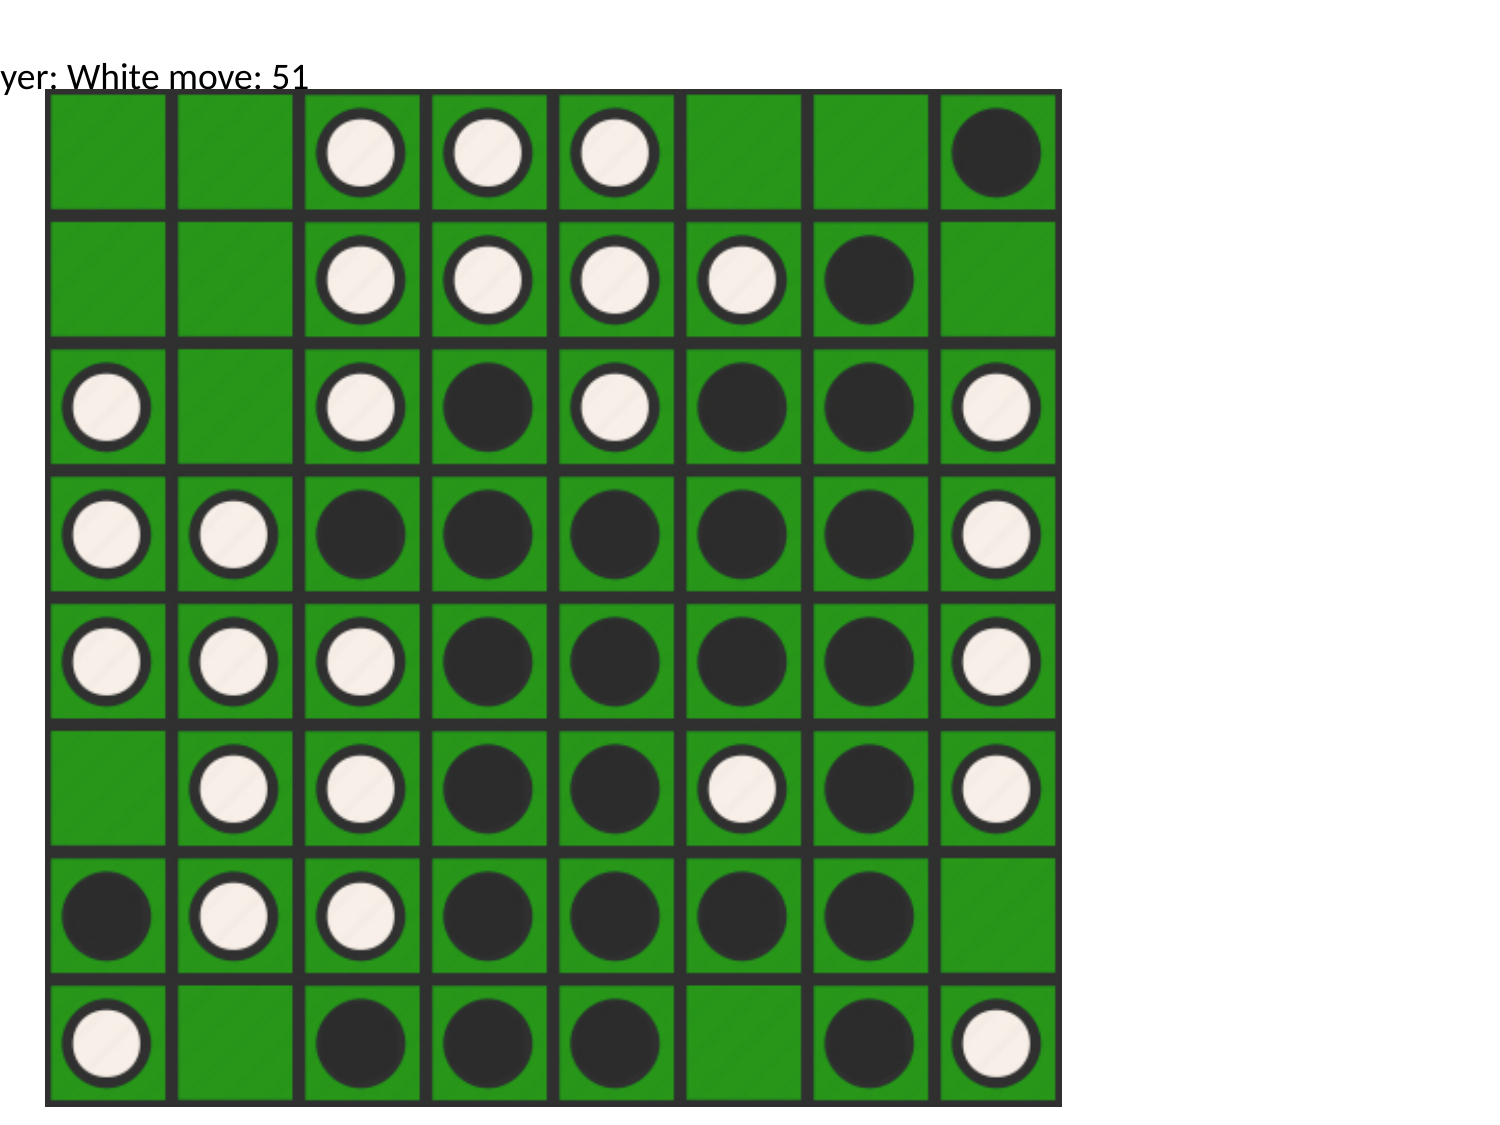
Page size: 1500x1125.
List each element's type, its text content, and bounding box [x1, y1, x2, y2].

text_box turn: 48 player: White move: 51 [0, 44, 325, 105]
picture [44, 89, 1062, 1107]
